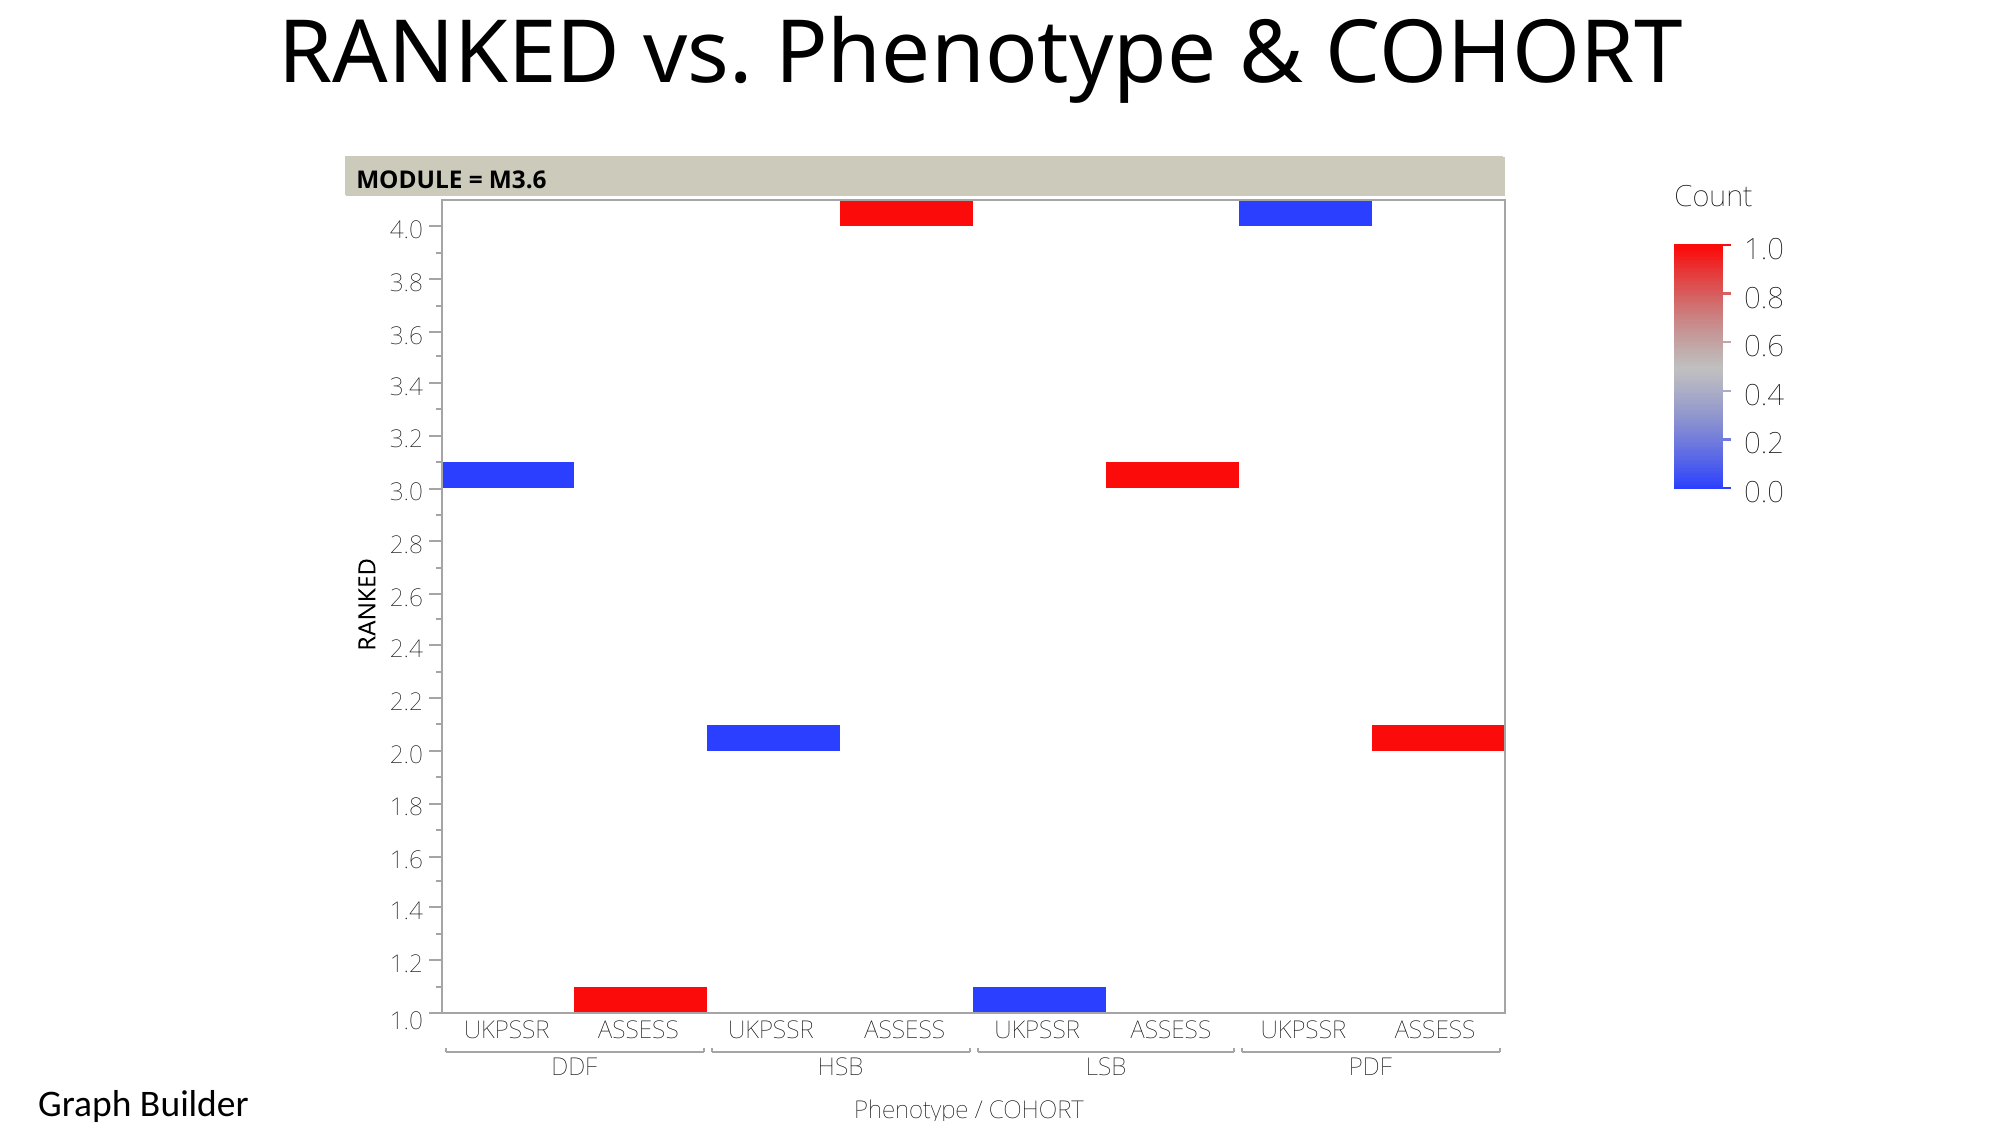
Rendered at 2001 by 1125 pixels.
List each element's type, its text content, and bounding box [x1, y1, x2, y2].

picture [344, 155, 1527, 1125]
title RANKED vs. Phenotype & COHORT [0, 0, 1963, 110]
picture [1666, 155, 1834, 520]
text_box Graph Builder [38, 1079, 250, 1125]
